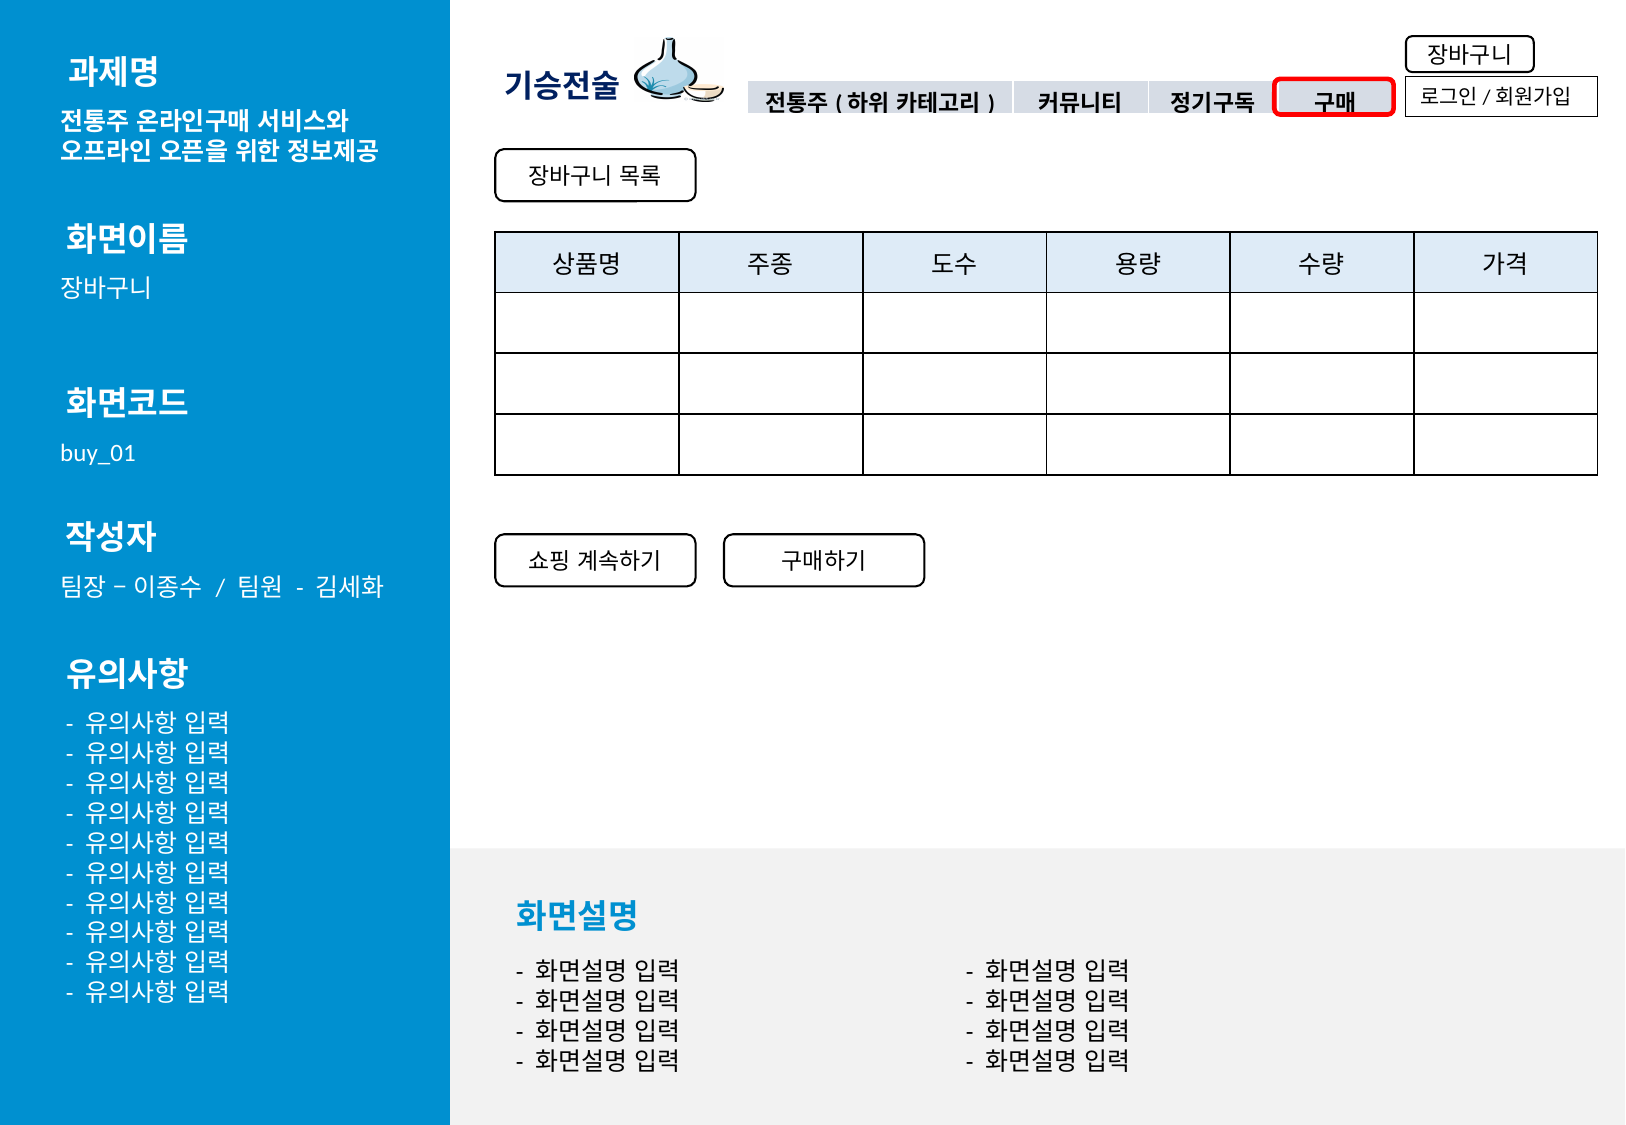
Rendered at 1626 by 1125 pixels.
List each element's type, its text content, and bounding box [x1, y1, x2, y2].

text_box 화면설명 [501, 887, 654, 943]
text_box 쇼핑 계속하기 [494, 533, 697, 588]
table_cell [496, 293, 678, 352]
table_header 용량 [1047, 233, 1229, 292]
text_box [1273, 77, 1395, 116]
table_header 도수 [864, 233, 1046, 292]
table_cell [864, 415, 1046, 474]
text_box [45, 509, 402, 610]
table_cell [1047, 415, 1229, 474]
table_cell [680, 415, 862, 474]
picture [634, 37, 724, 102]
table_cell [496, 354, 678, 413]
table_header 전통주(하위 카테고리) [748, 81, 1012, 113]
table_cell [680, 293, 862, 352]
table_cell [1415, 415, 1597, 474]
table_cell [1231, 354, 1413, 413]
text_box - 화면설명 입력 - 화면설명 입력 - 화면설명 입력 - 화면설명 입력 [945, 948, 1350, 1083]
table_header 커뮤니티 [1014, 81, 1148, 113]
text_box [45, 375, 402, 476]
table_cell [1047, 354, 1229, 413]
table_header 상품명 [496, 233, 678, 292]
table_cell [496, 415, 678, 474]
table_cell [1047, 293, 1229, 352]
table_cell [1231, 415, 1413, 474]
table_cell [1231, 293, 1413, 352]
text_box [45, 44, 420, 205]
table_cell [1415, 293, 1597, 352]
table_header 수량 [1231, 233, 1413, 292]
text_box 장바구니 [1404, 35, 1535, 74]
table_header 주종 [680, 233, 862, 292]
table_header 정기구독 [1149, 81, 1274, 113]
text_box 기승전술 [480, 36, 645, 112]
text_box 로그인/회원가입 [1405, 76, 1598, 117]
table_header 가격 [1415, 233, 1597, 292]
text_box 구매하기 [722, 533, 926, 588]
text_box 장바구니 목록 [494, 148, 697, 203]
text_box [45, 645, 402, 1019]
table_cell [864, 293, 1046, 352]
text_box - 화면설명 입력 - 화면설명 입력 - 화면설명 입력 - 화면설명 입력 [495, 948, 900, 1083]
text_box [449, 847, 1625, 1125]
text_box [45, 210, 402, 311]
table_cell [864, 354, 1046, 413]
text_box [0, 0, 451, 1125]
table_cell [680, 354, 862, 413]
table_cell [1415, 354, 1597, 413]
